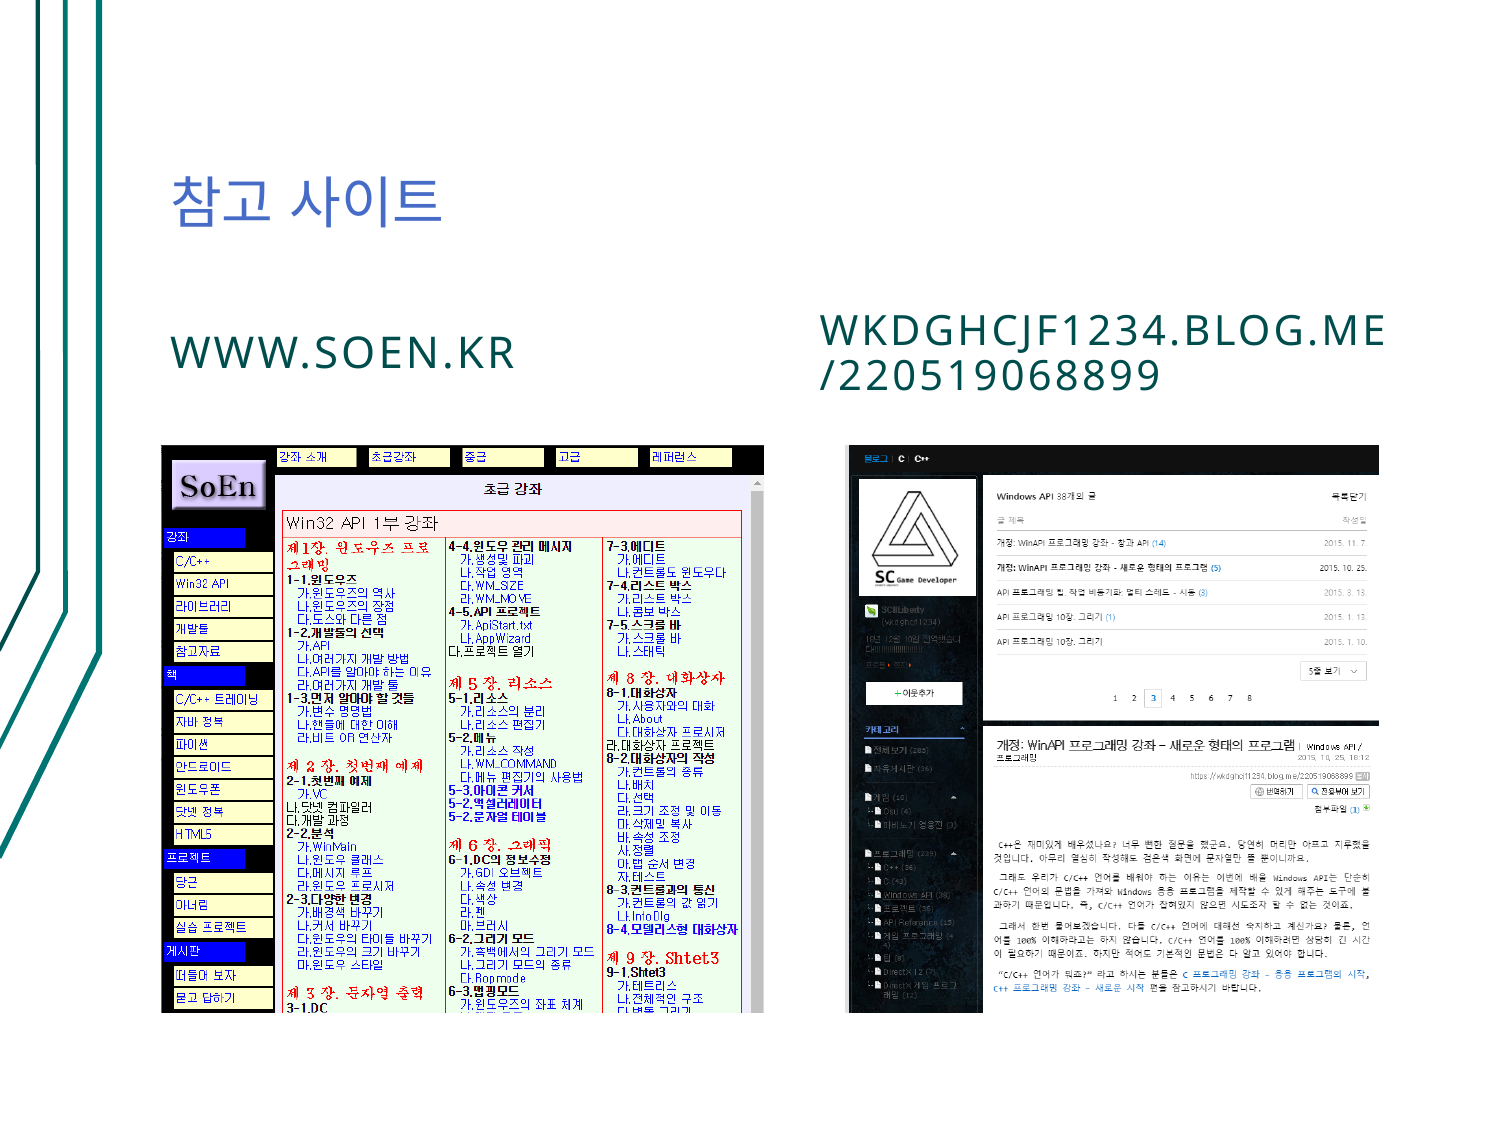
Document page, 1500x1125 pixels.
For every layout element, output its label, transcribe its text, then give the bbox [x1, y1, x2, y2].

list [161, 445, 764, 1013]
list www.soen.kr [150, 279, 776, 430]
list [845, 445, 1380, 1013]
list wkdghcjf1234.blog.me/220519068899 [799, 279, 1425, 430]
title 참고 사이트 [150, 45, 1425, 246]
